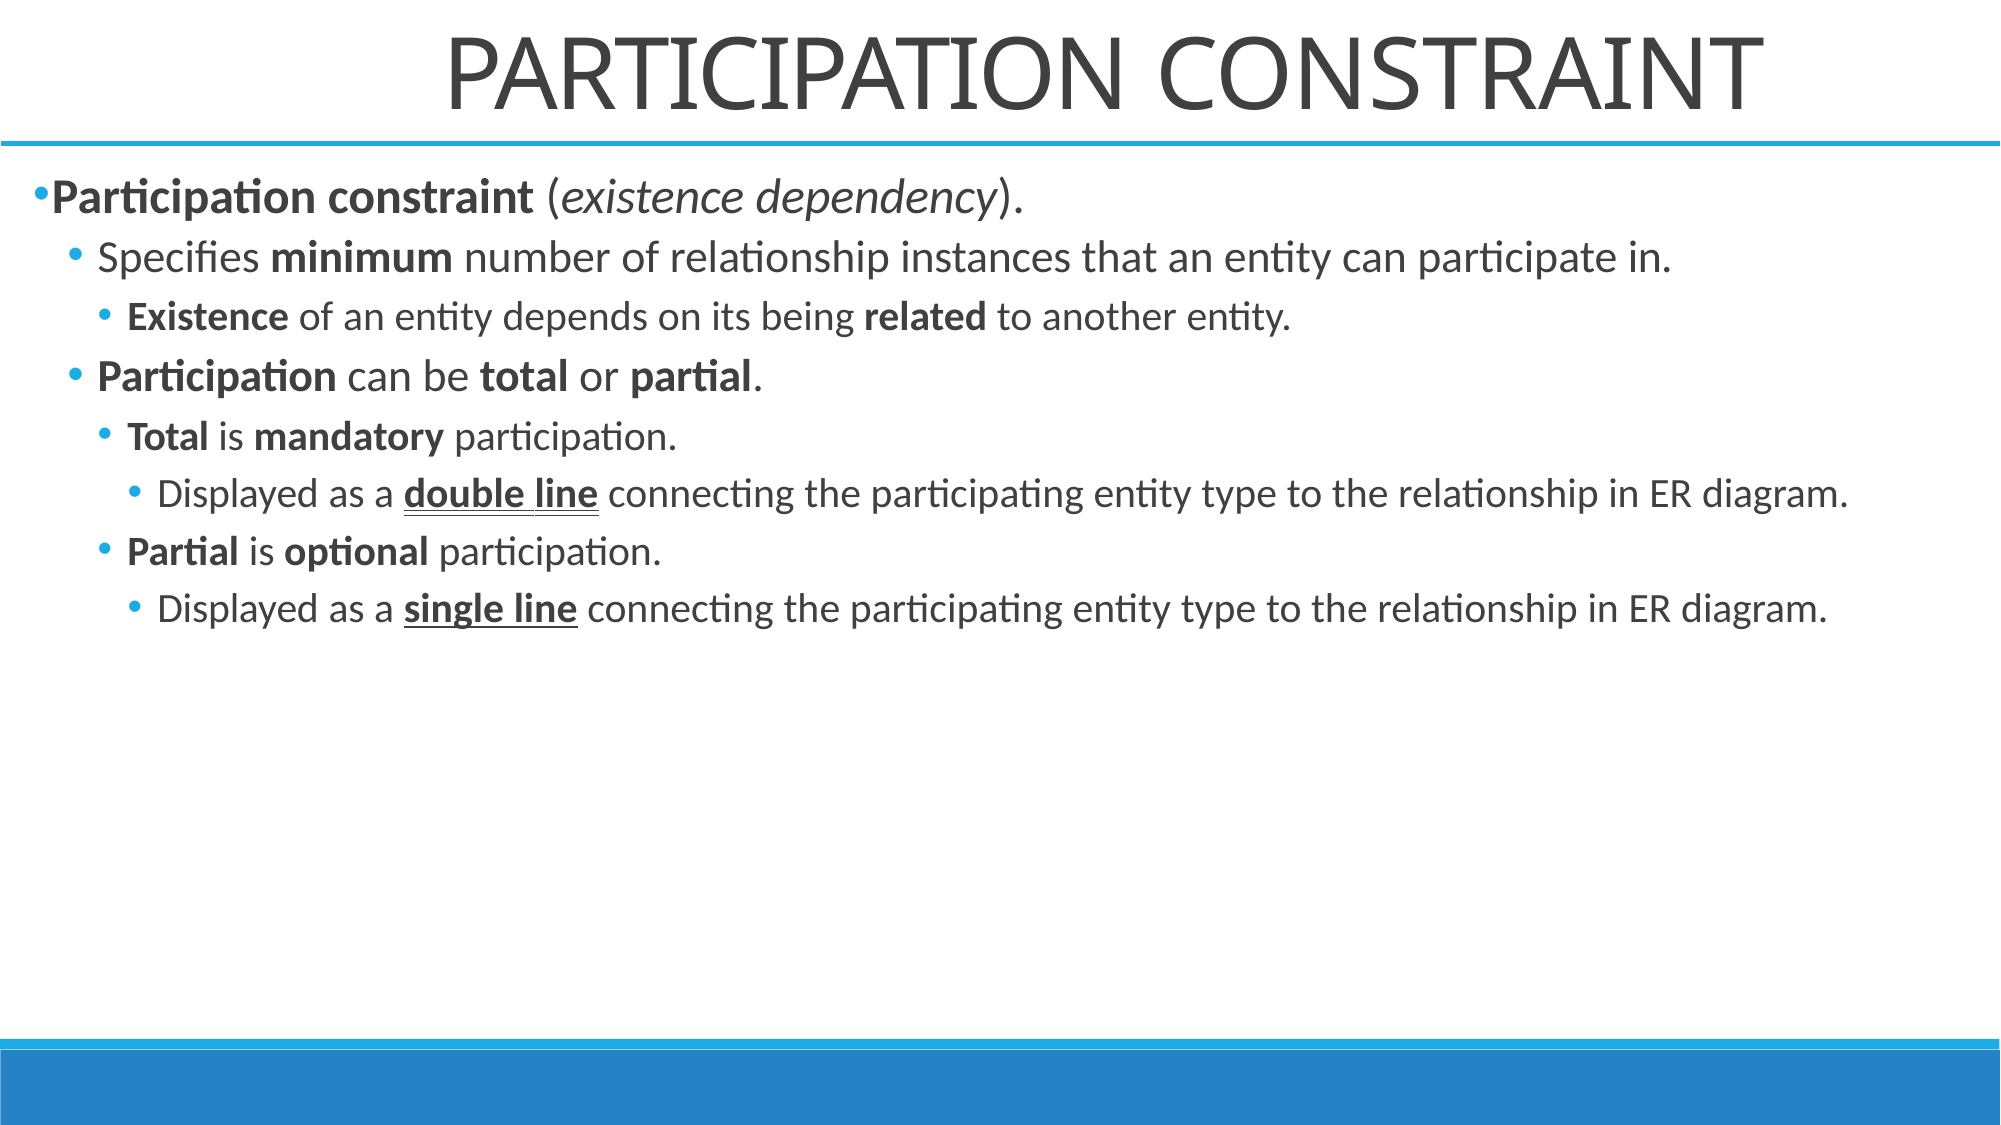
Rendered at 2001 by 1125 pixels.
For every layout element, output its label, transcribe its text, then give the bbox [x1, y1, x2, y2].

title PARTICIPATION CONSTRAINT [26, 144, 1974, 198]
text_box Participation constraint (existence dependency). Specifies minimum number of relationship instances that an entity can participate in. Existence of an entity depends on its being related to another entity. Participation can be total or partial. Total is mandatory participation. Displayed as a double line connecting the participating entity type to the relationship in ER diagram. Partial is optional participation. Displayed as a single line connecting the participating entity type to the relationship in ER diagram. [32, 198, 1854, 632]
title PARTICIPATION CONSTRAINT [26, 7, 1974, 143]
